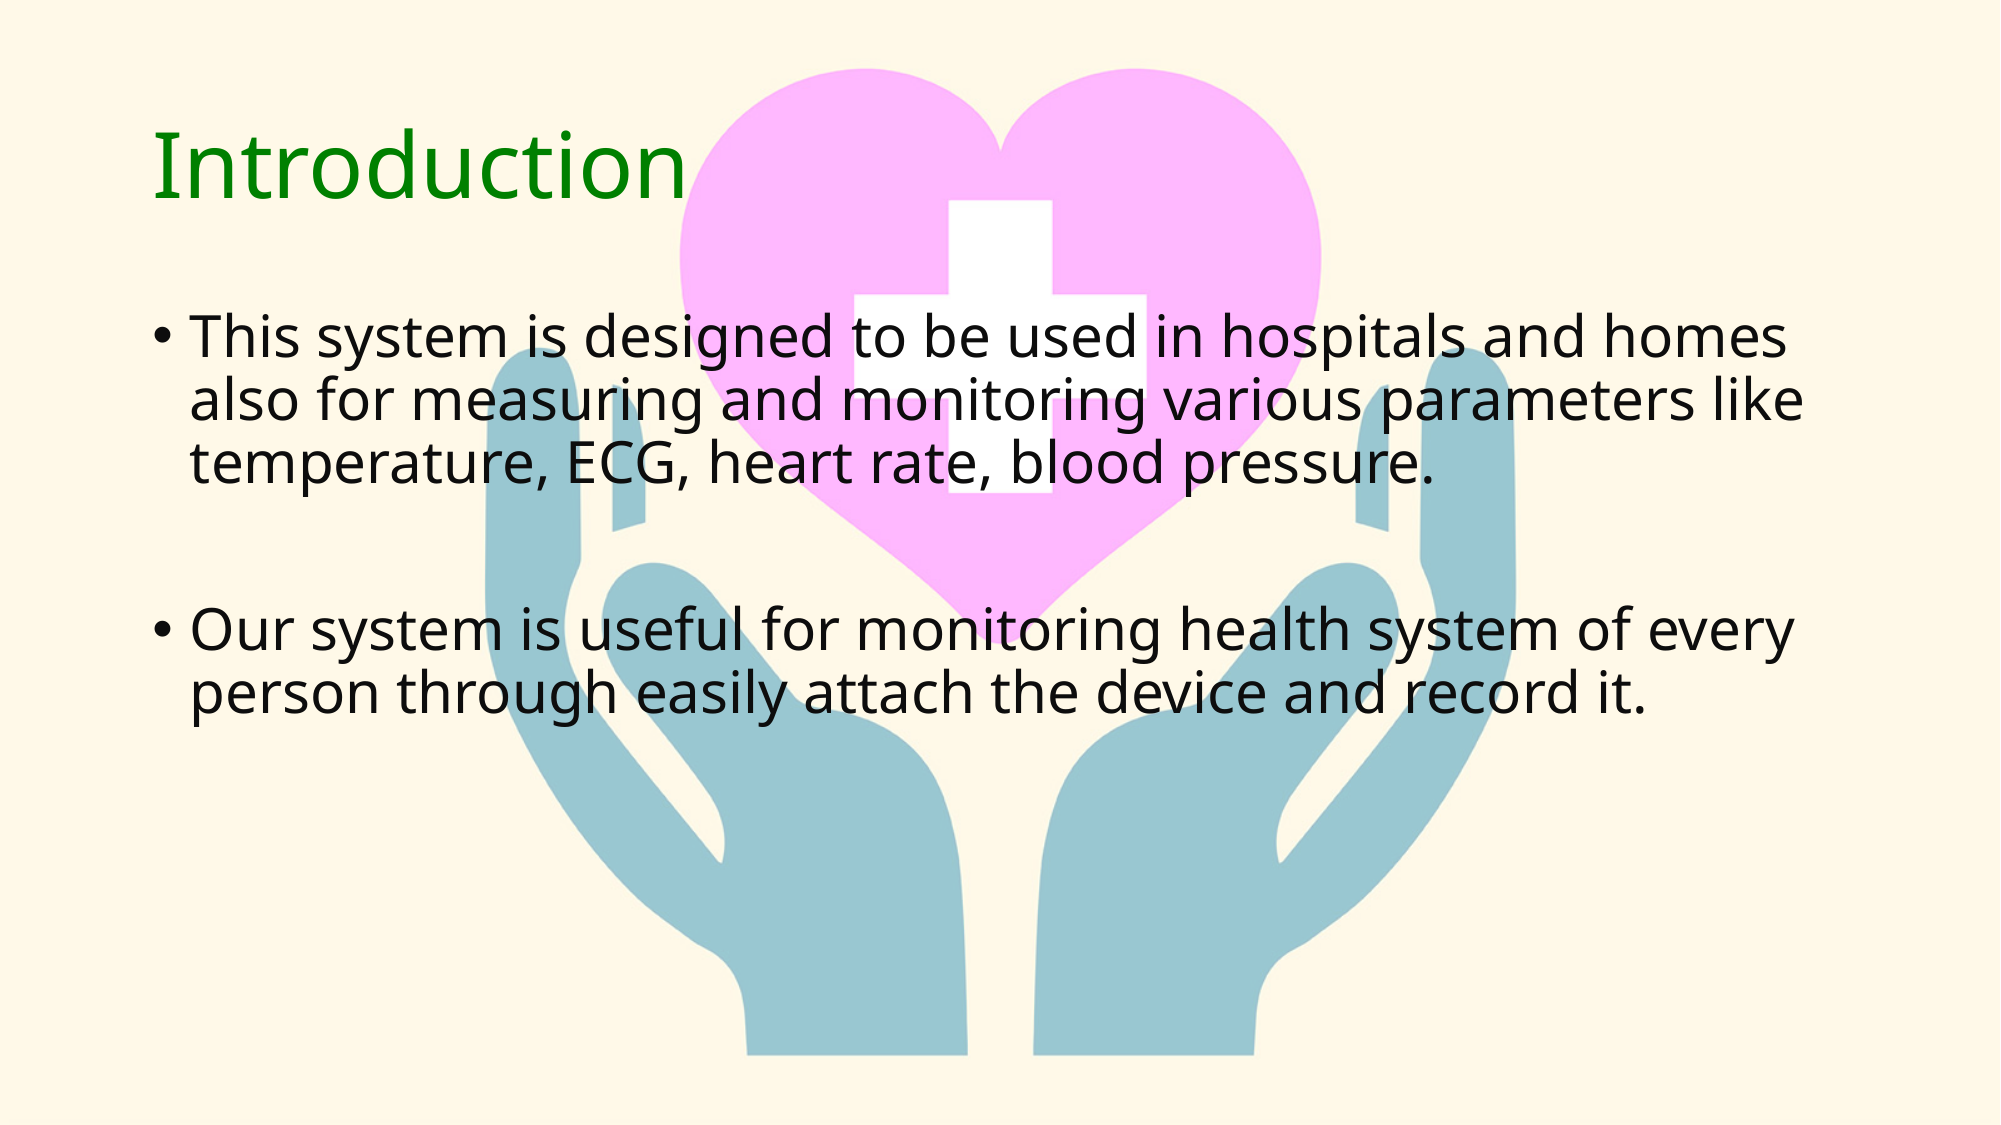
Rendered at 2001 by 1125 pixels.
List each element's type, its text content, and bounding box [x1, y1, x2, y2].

list This system is designed to be used in hospitals and homes also for measuring and monitoring various parameters like temperature, ECG, heart rate, blood pressure. Our system is useful for monitoring health system of every person through easily attach the device and record it. [137, 299, 1863, 1014]
title Introduction [137, 59, 1863, 278]
